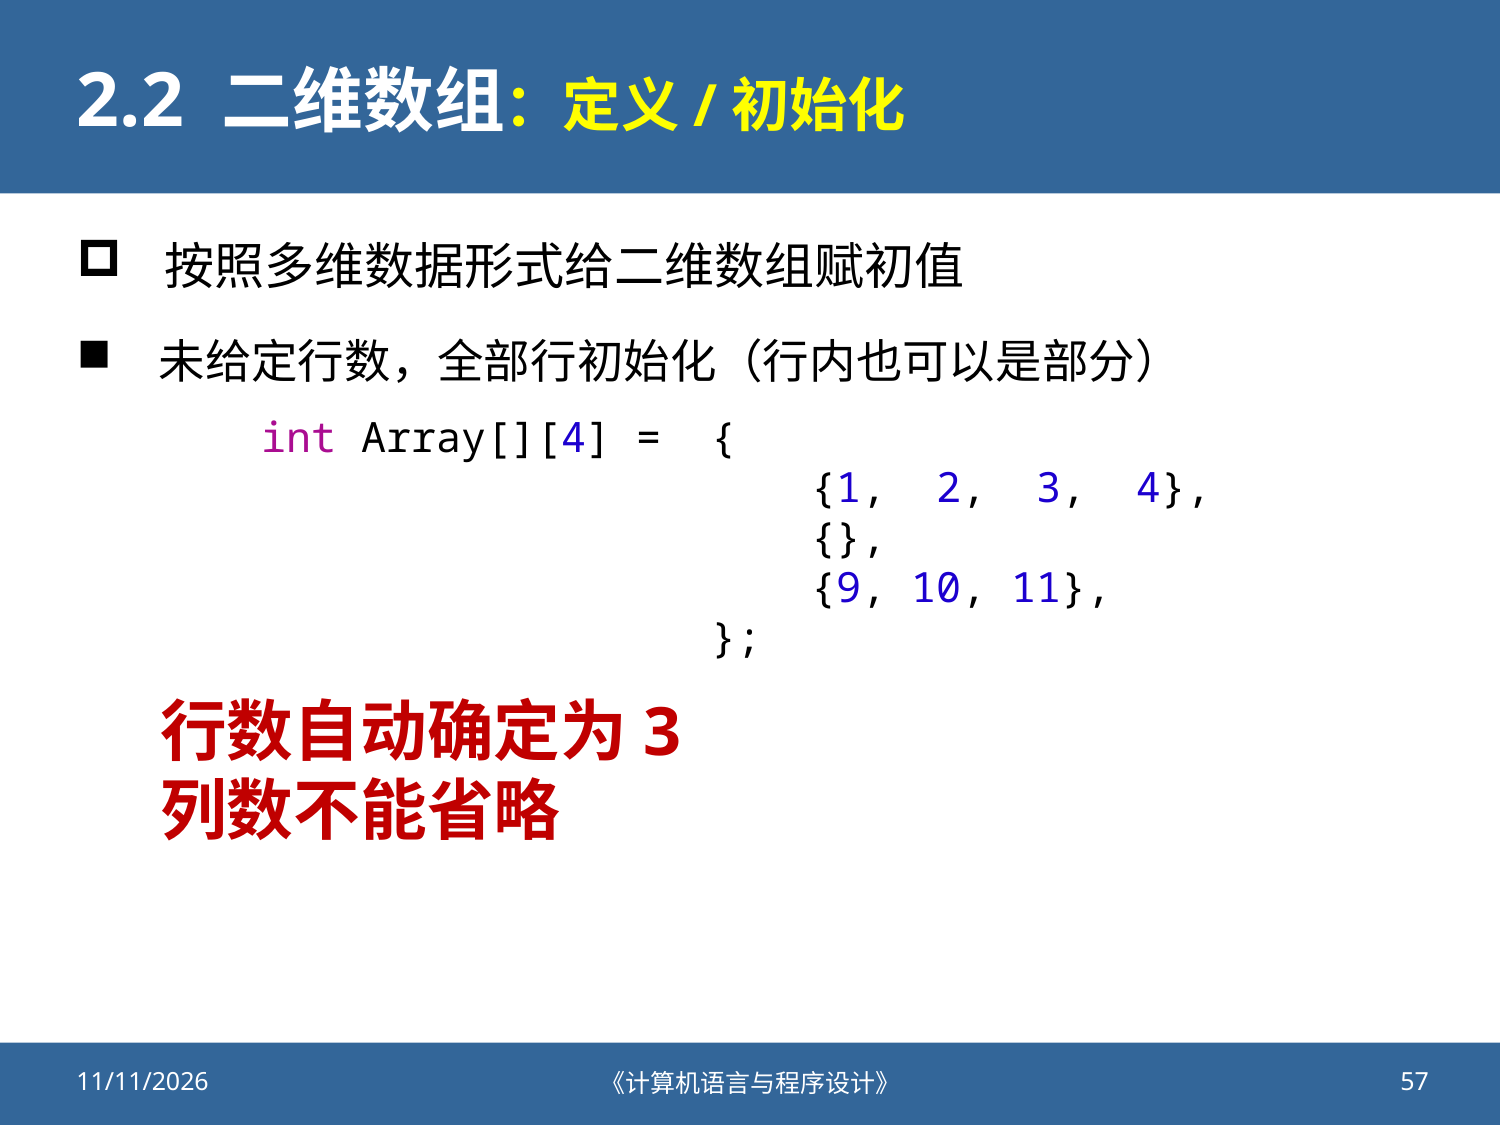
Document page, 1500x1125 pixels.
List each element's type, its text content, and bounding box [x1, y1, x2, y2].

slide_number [61, 1052, 422, 1113]
title 2.2 二维数组：定义/初始化 [61, 27, 1441, 177]
list 按照多维数据形式给二维数组赋初值 [61, 221, 1441, 312]
footer 《计算机语言与程序设计》 [480, 1052, 1021, 1113]
slide_number 57 [1084, 1052, 1444, 1113]
text_box int Array[][4] = { {1, 2, 3, 4}, {}, {9, 10, 11}, }; [246, 403, 1251, 669]
text_box 行数自动确定为3 列数不能省略 [145, 680, 697, 856]
text_box 未给定行数，全部行初始化（行内也可以是部分） [61, 319, 1441, 396]
